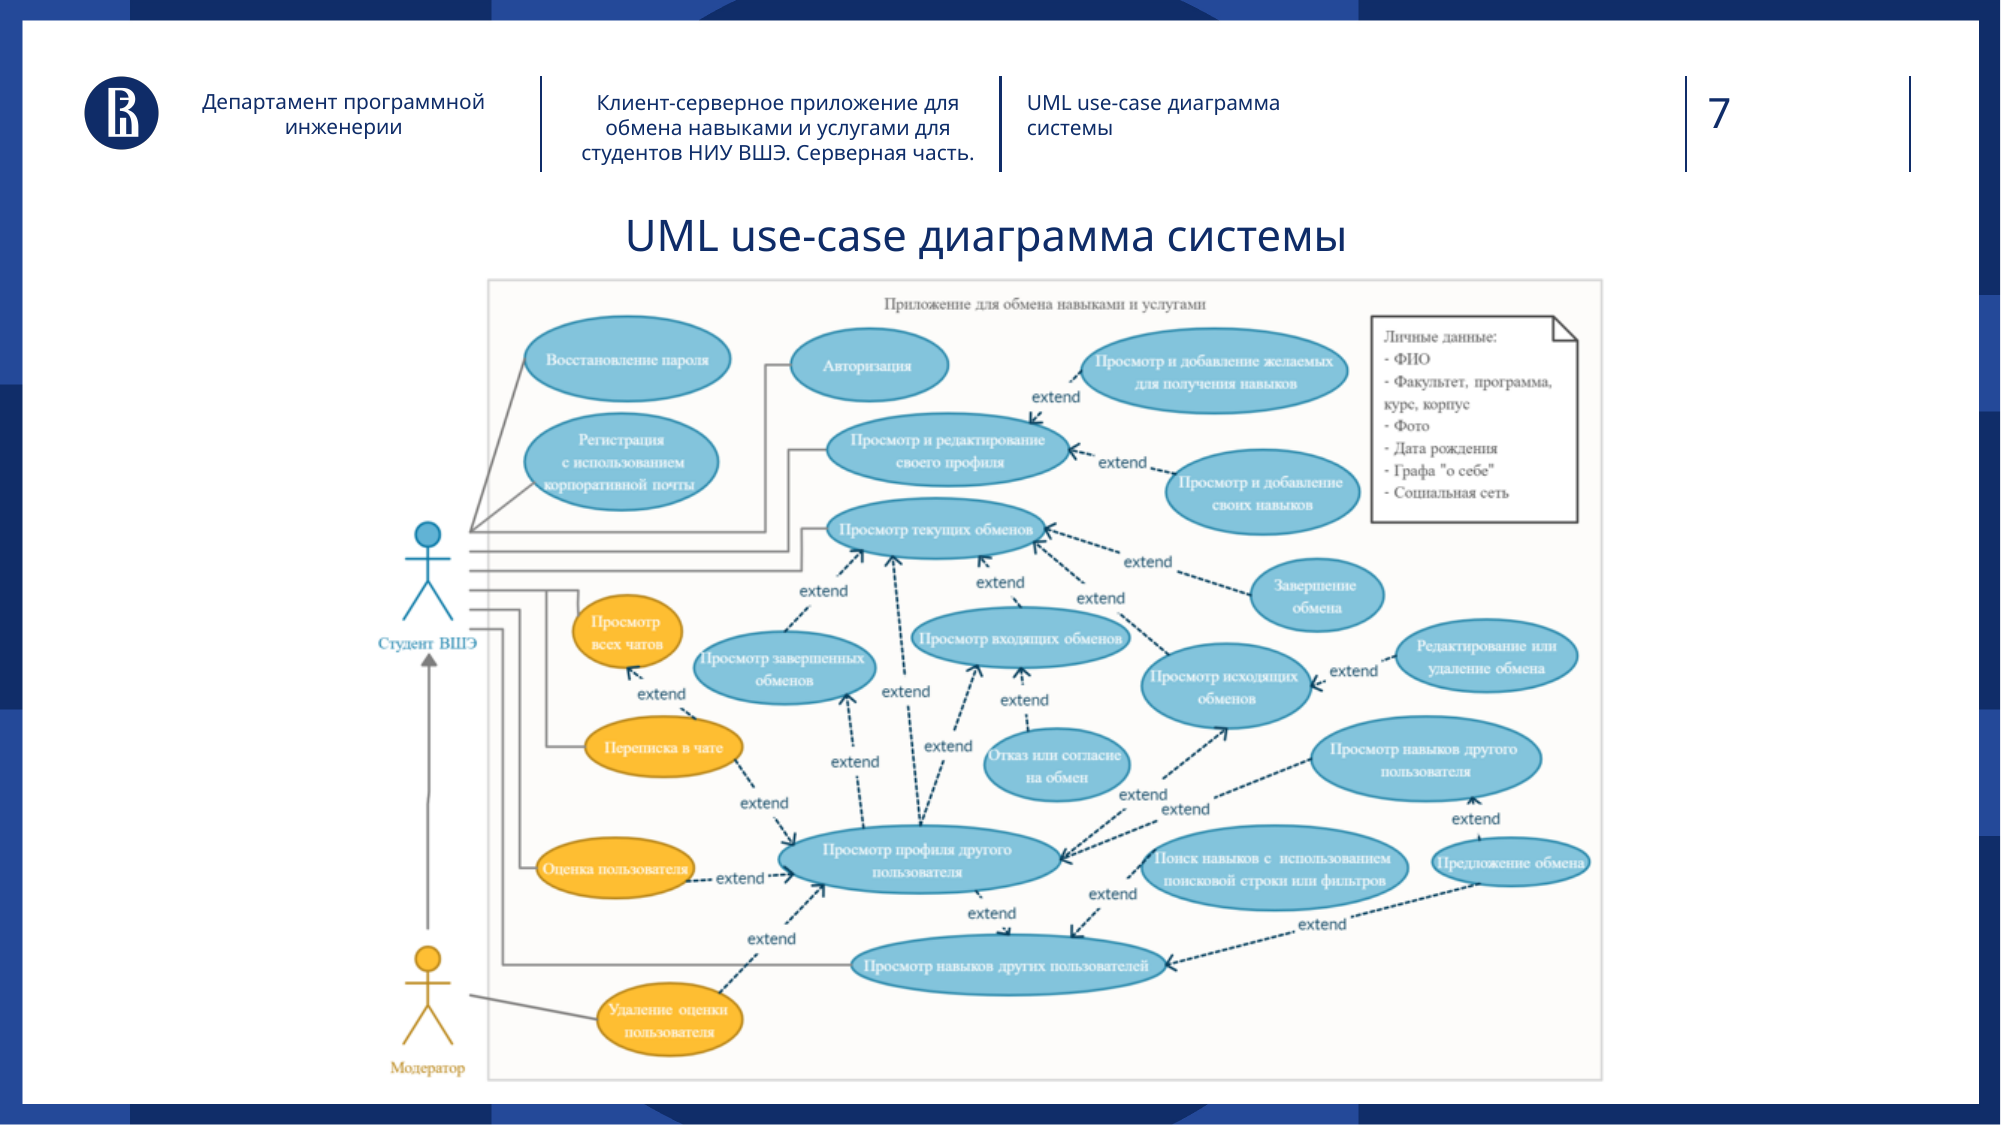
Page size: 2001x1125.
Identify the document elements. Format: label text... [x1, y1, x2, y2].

picture [0, 0, 2001, 1125]
list UML use-case диаграмма системы [1026, 90, 1367, 157]
list Клиент-серверное приложение для обмена навыками и услугами для студентов НИУ ВШЭ. Серверная часть. [567, 90, 989, 157]
list Департамент программной инженерии [187, 88, 500, 157]
title UML use-case диаграмма системы [625, 208, 1353, 271]
